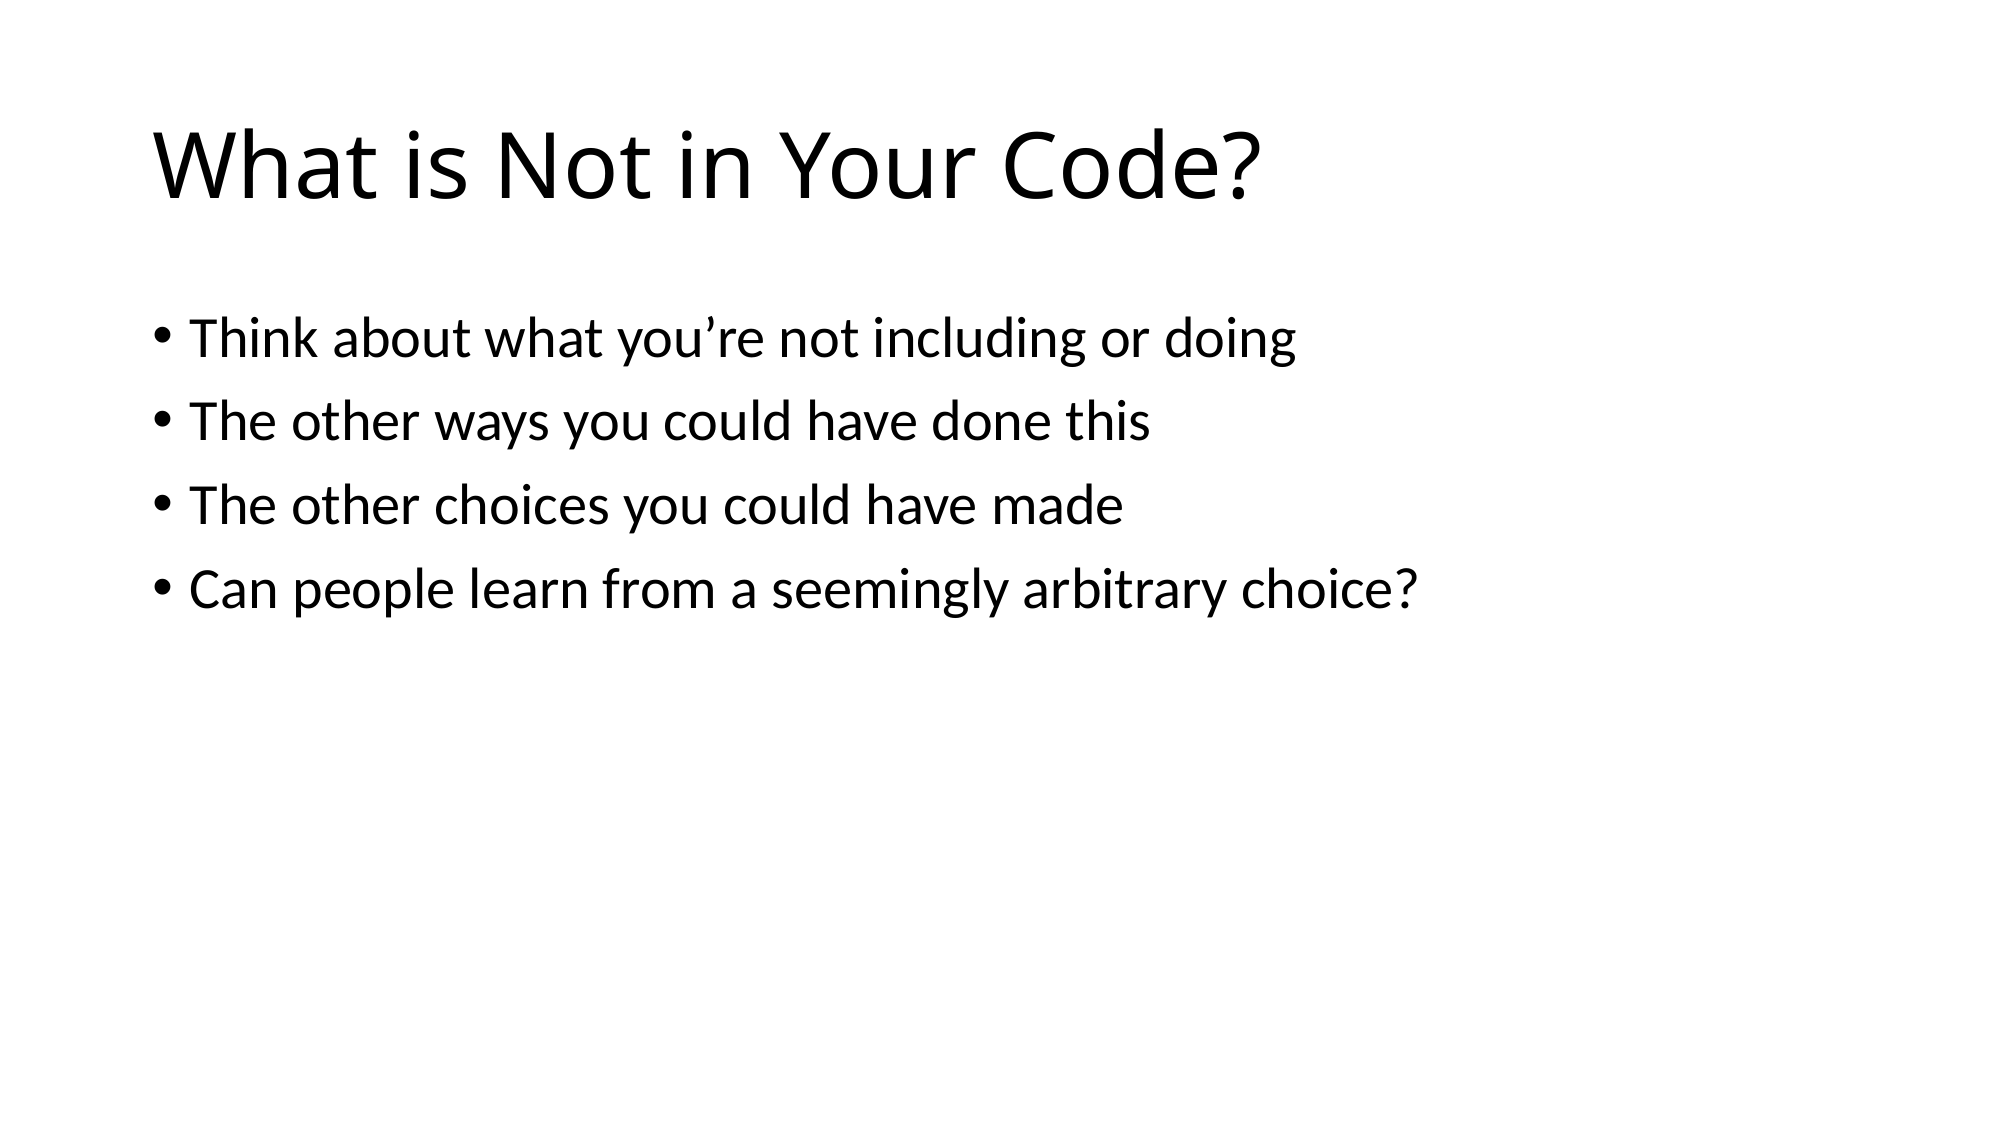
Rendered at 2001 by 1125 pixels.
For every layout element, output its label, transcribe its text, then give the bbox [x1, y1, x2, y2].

title What is Not in Your Code? [137, 59, 1863, 278]
list Think about what you’re not including or doing The other ways you could have done this The other choices you could have made Can people learn from a seemingly arbitrary choice? [137, 299, 1863, 1014]
